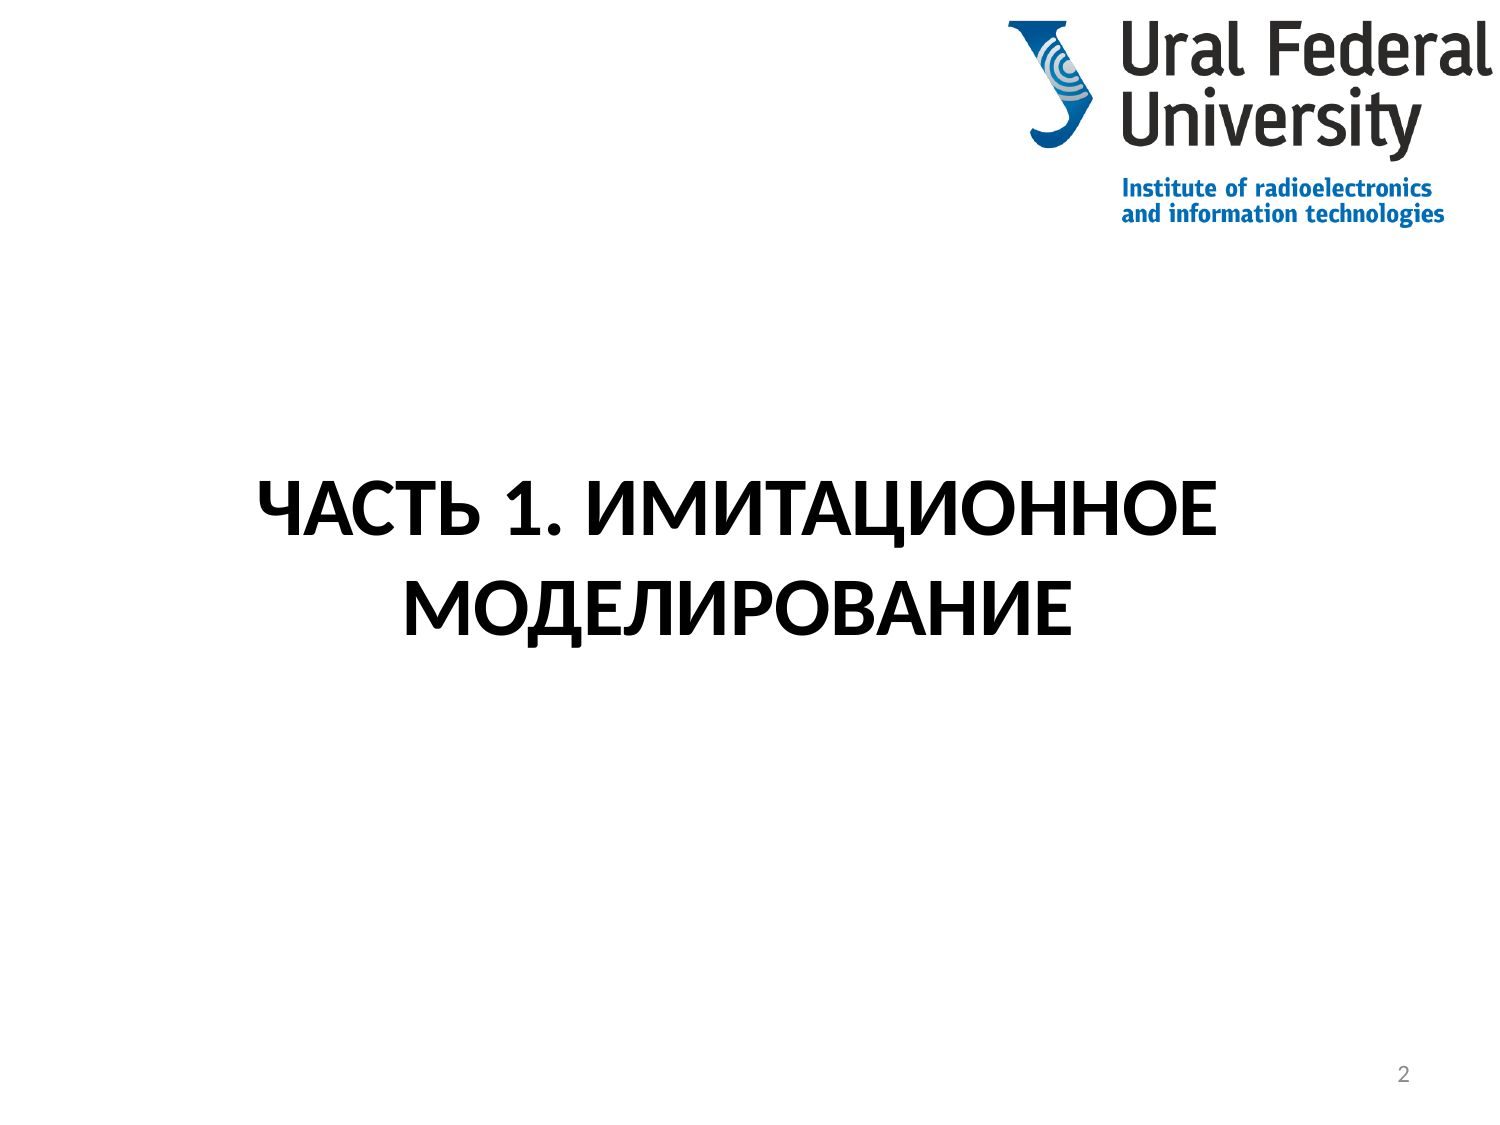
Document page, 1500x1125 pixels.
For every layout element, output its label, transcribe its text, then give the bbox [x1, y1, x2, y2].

picture [1007, 0, 1493, 235]
slide_number 2 [1074, 1042, 1425, 1103]
title Часть 1. Имитационное Моделирование [100, 444, 1376, 668]
